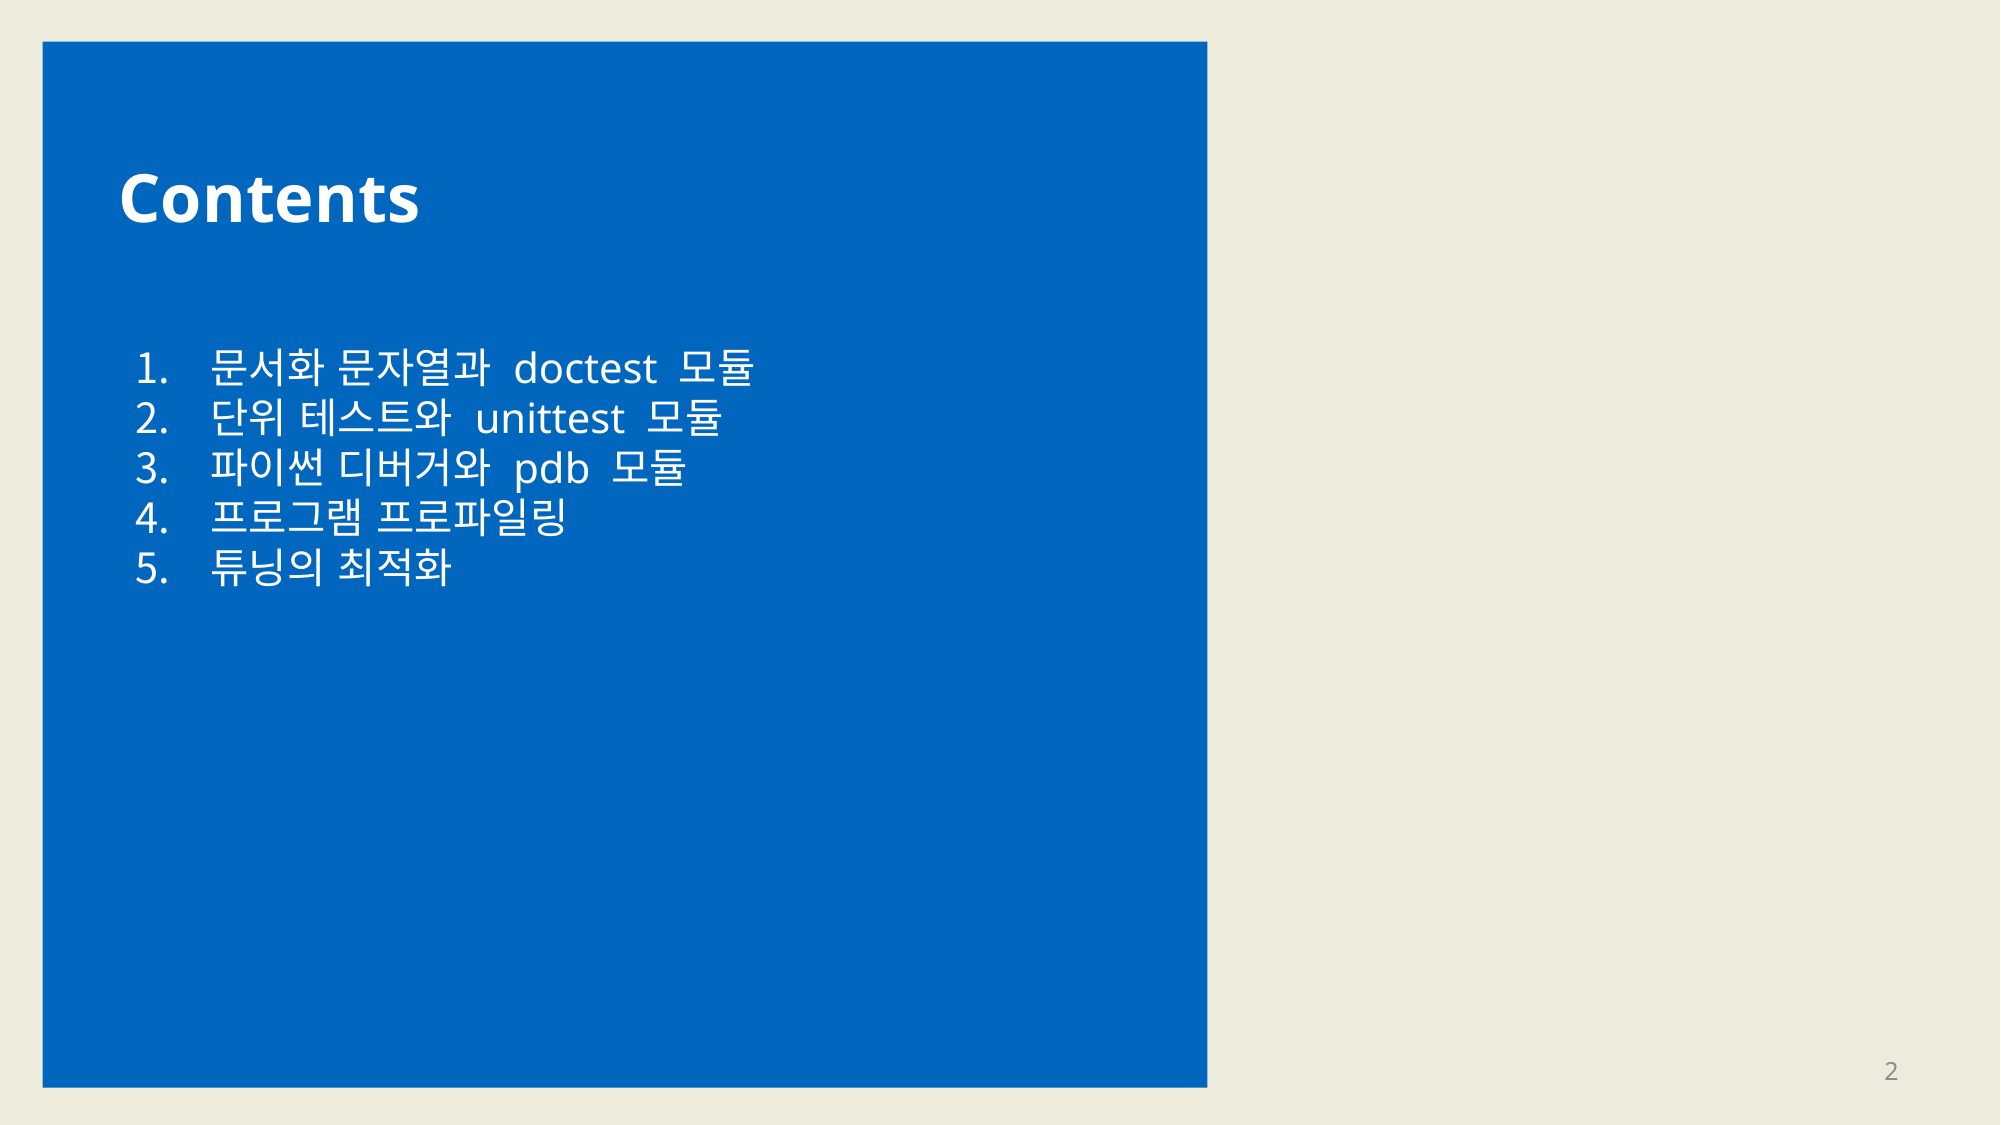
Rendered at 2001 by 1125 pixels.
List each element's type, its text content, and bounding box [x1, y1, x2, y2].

text_box Contents [103, 148, 436, 244]
slide_number 2 [1463, 1042, 1914, 1103]
text_box 문서화 문자열과 doctest 모듈 단위 테스트와 unittest 모듈 파이썬 디버거와 pdb 모듈 프로그램 프로파일링 튜닝의 최적화 [120, 284, 771, 650]
